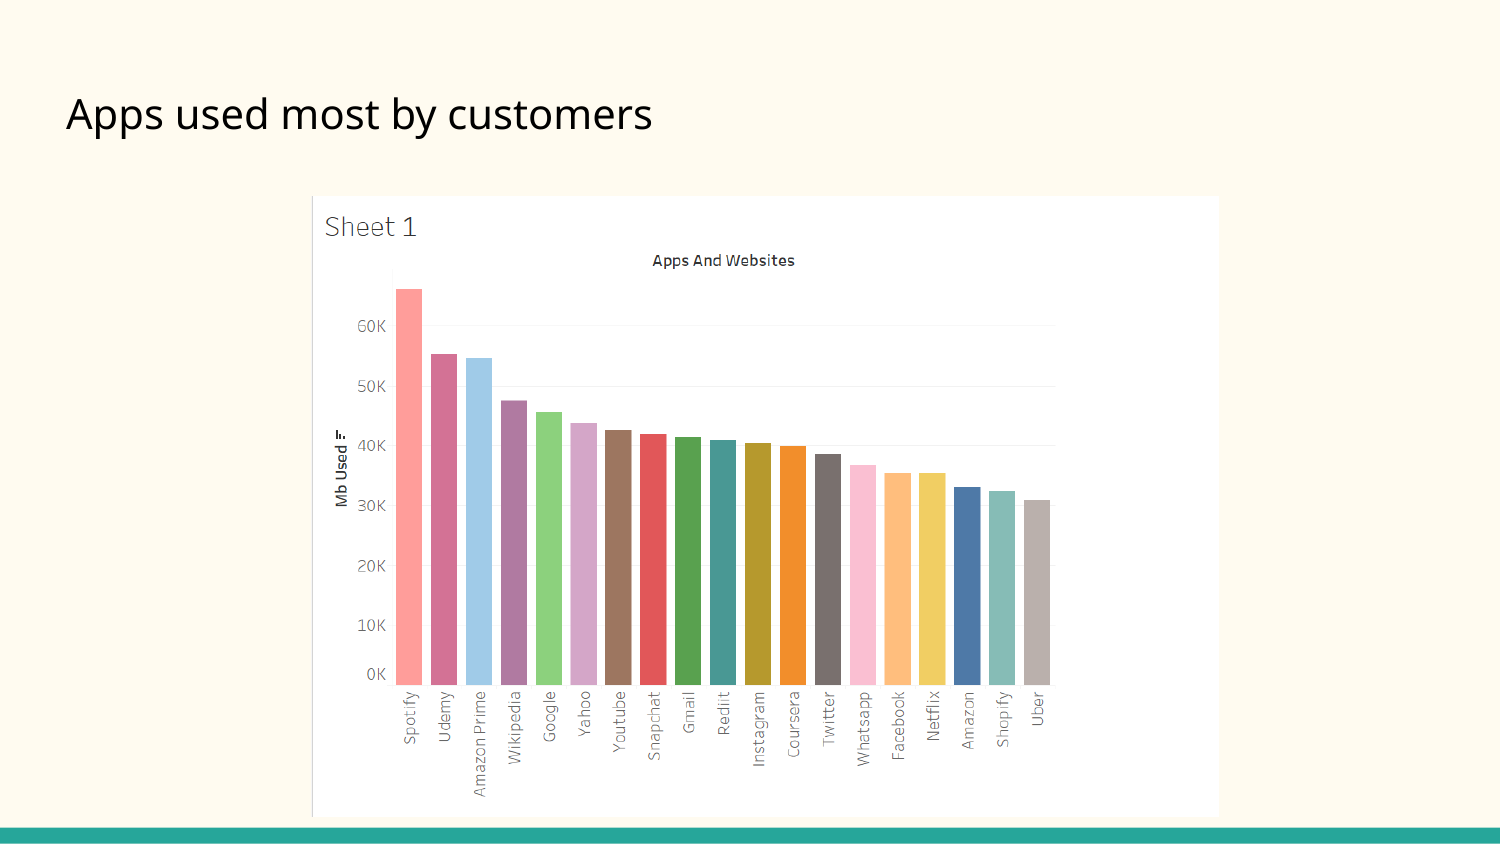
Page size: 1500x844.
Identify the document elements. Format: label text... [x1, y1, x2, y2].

title Apps used most by customers [51, 72, 1449, 174]
picture [311, 195, 1219, 817]
